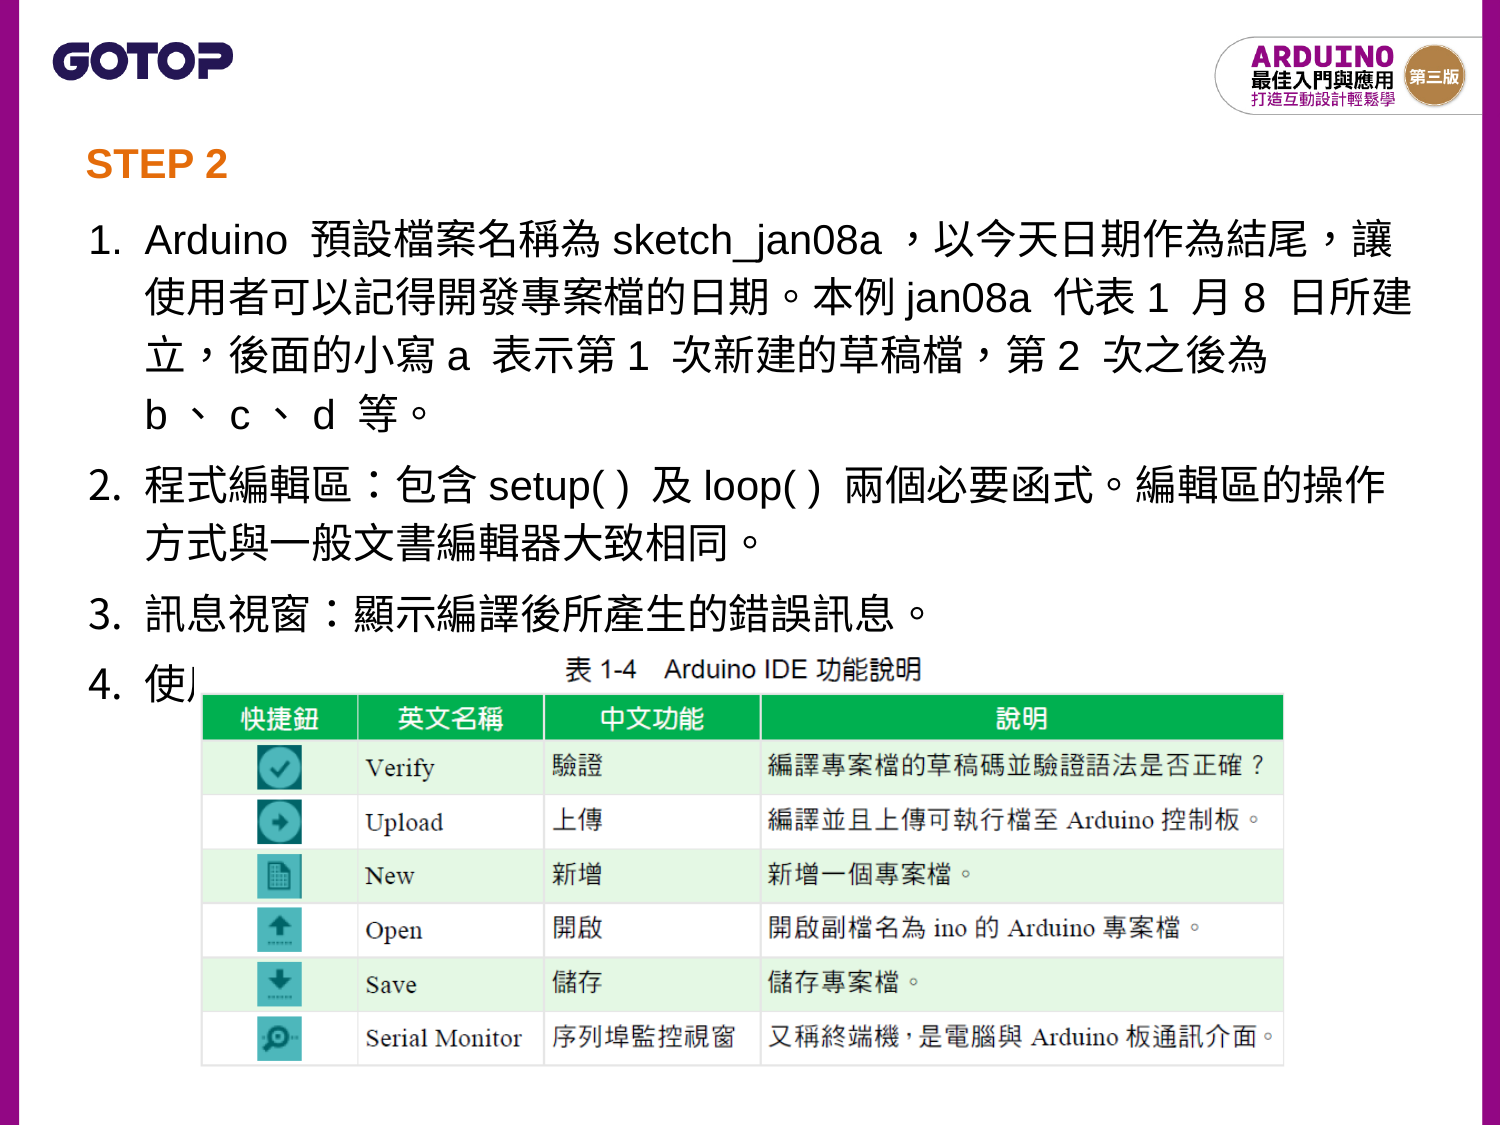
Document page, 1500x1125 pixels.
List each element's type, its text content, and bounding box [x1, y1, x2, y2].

list STEP 2 Arduino 預設檔案名稱為sketch_jan08a，以今天日期作為結尾，讓使用者可以記得開發專案檔的日期。本例jan08a 代表1 月8 日所建立，後面的小寫a 表示第1 次新建的草稿檔，第2 次之後為b、c、d 等。 程式編輯區：包含setup( ) 及loop( ) 兩個必要函式。編輯區的操作方式與一般文書編輯器大致相同。 訊息視窗：顯示編譯後所產生的錯誤訊息。 使用的串列埠名稱。 [70, 121, 1430, 1067]
picture [0, 0, 1500, 1125]
